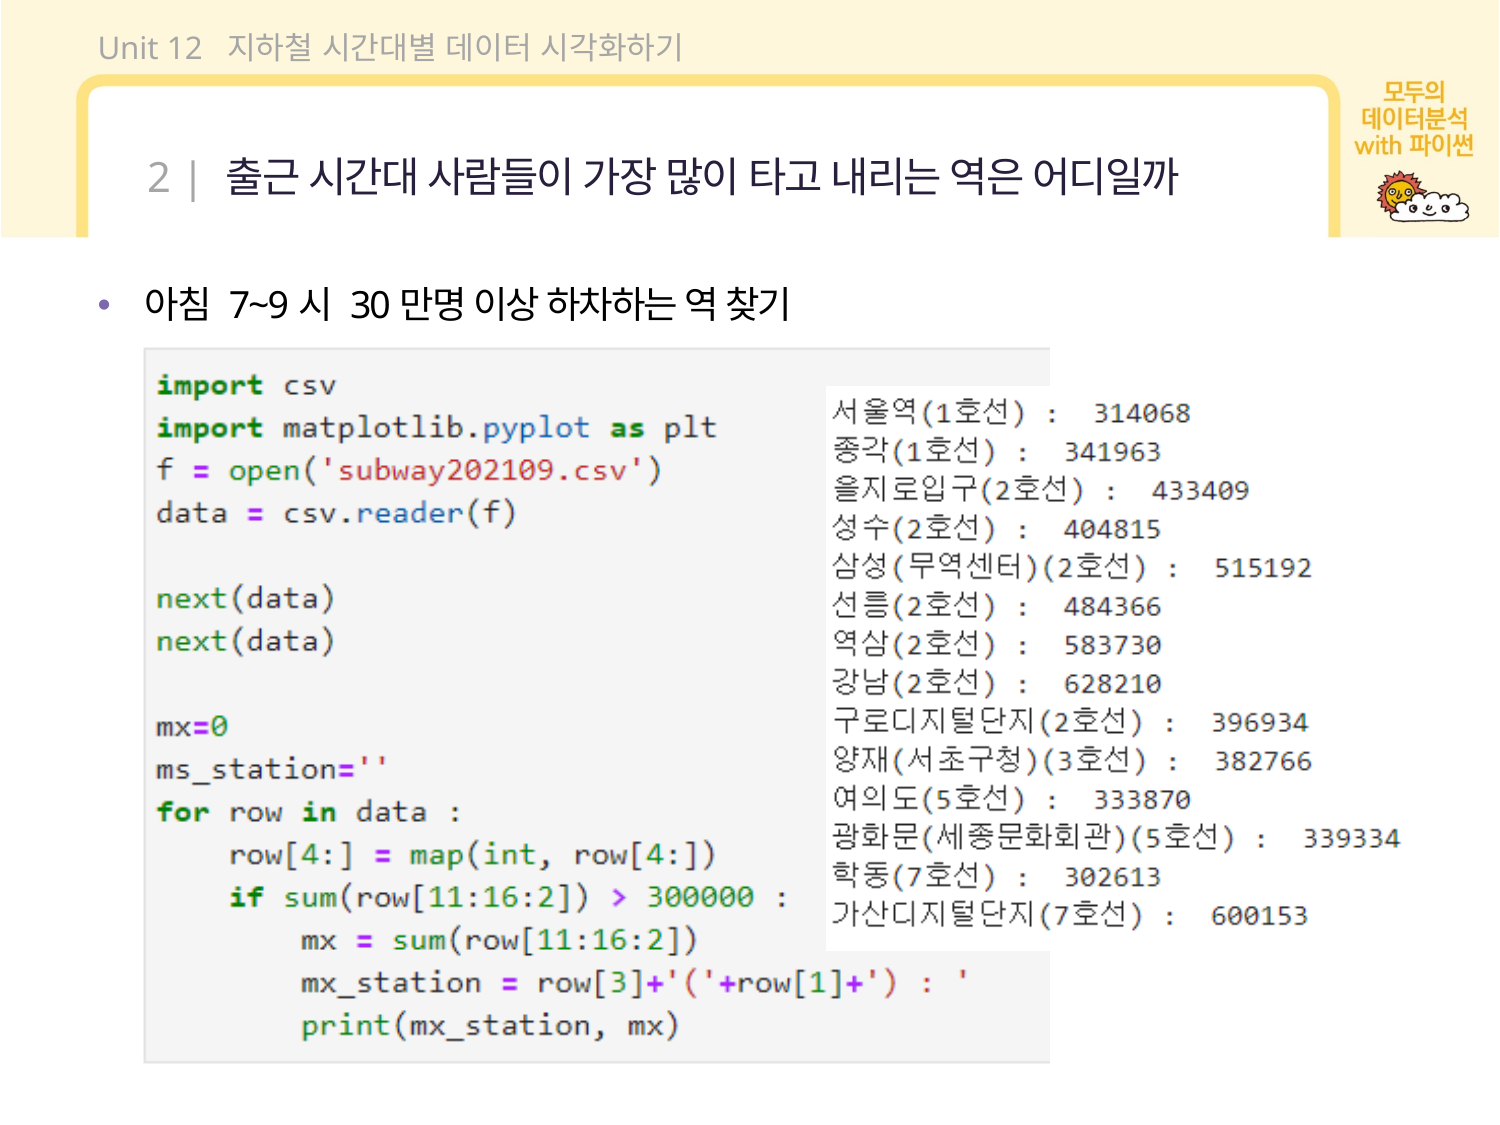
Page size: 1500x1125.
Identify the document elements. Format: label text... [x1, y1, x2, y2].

text_box 2 | 출근 시간대 사람들이 가장 많이 타고 내리는 역은 어디일까 [132, 110, 1465, 209]
text_box 아침 7~9시 30만명 이상 하차하는 역 찾기 [82, 251, 1402, 334]
text_box Unit 12 지하철 시간대별 데이터 시각화하기 [82, 0, 1133, 74]
picture [1, 0, 1499, 1125]
